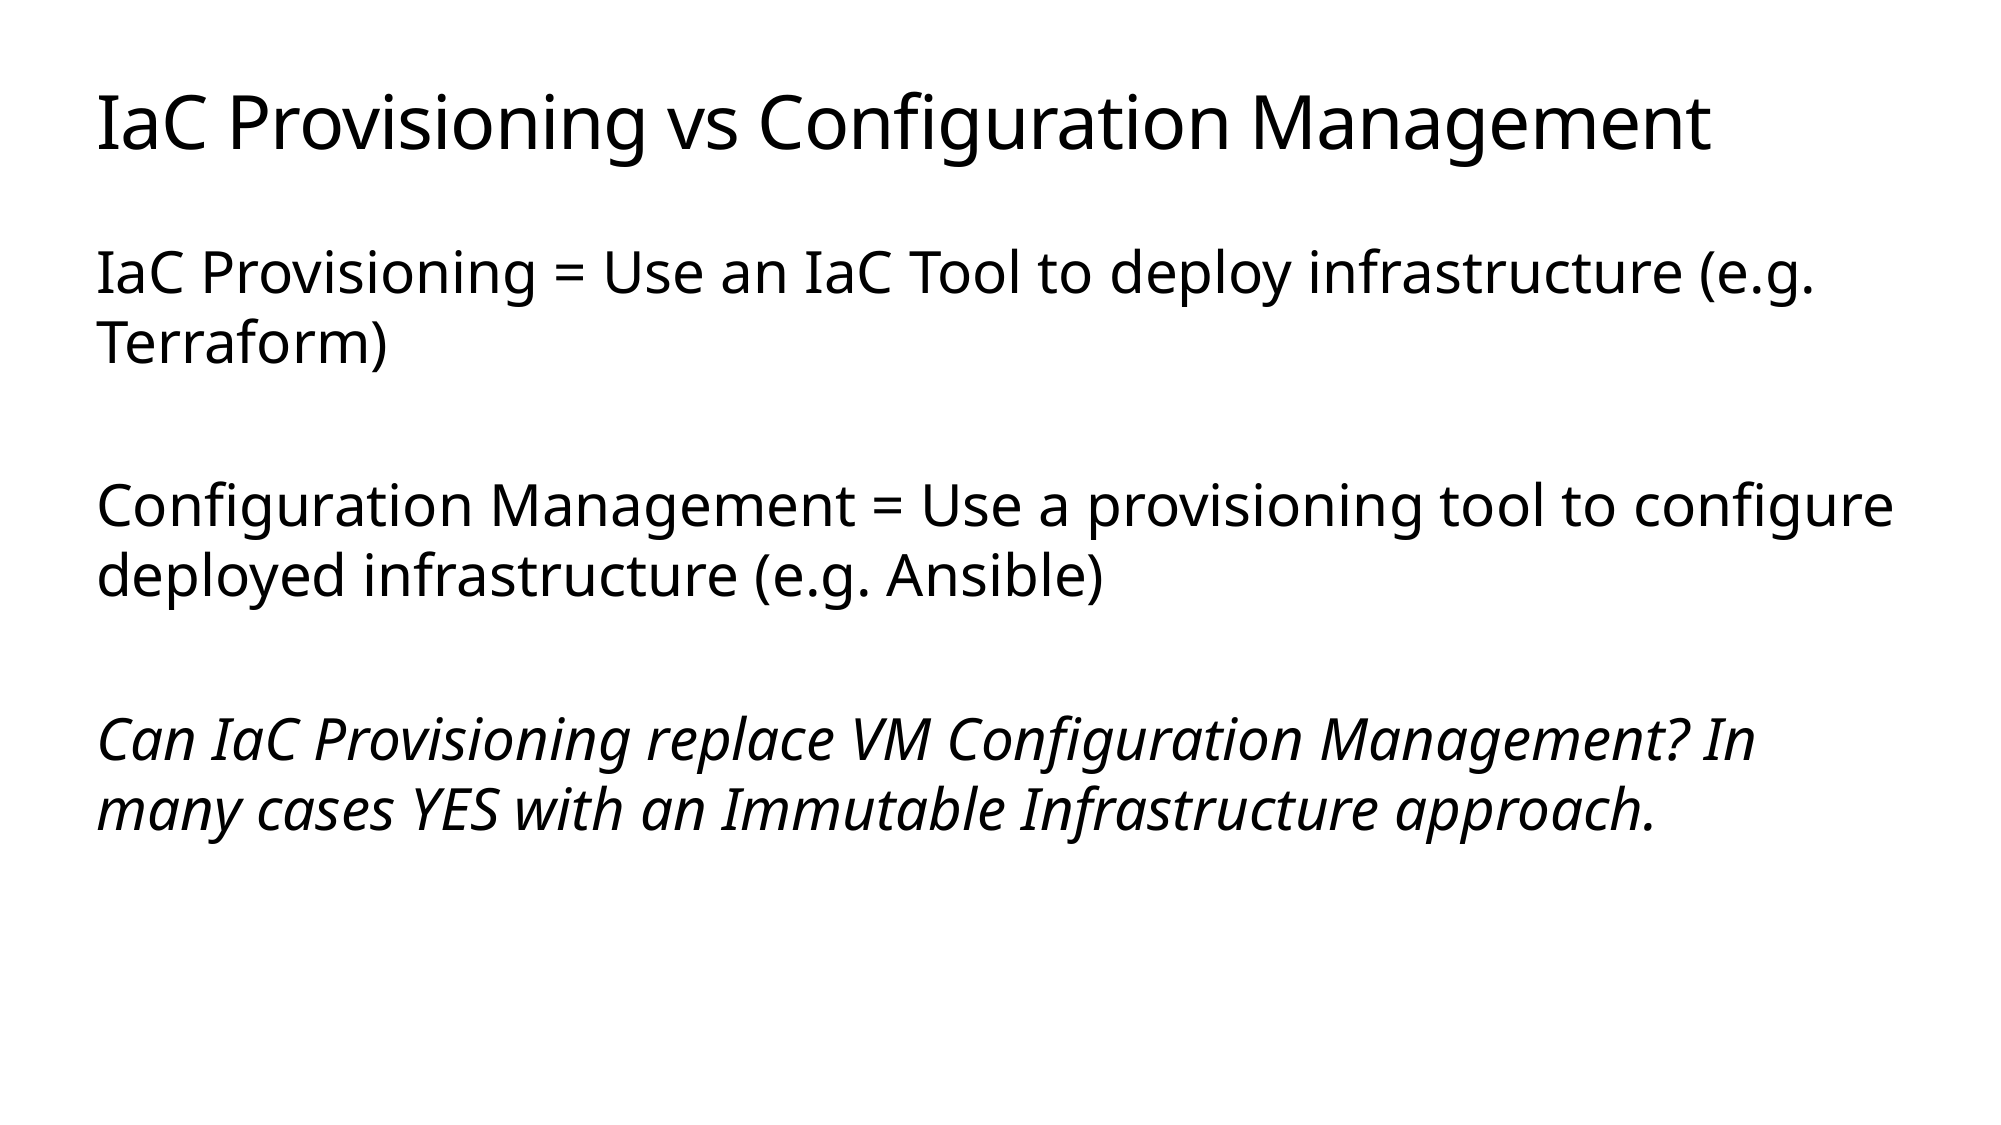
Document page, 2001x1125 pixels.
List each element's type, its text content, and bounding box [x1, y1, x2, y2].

list IaC Provisioning = Use an IaC Tool to deploy infrastructure (e.g. Terraform) Configuration Management = Use a provisioning tool to configure deployed infrastructure (e.g. Ansible) Can IaC Provisioning replace VM Configuration Management? In many cases YES with an Immutable Infrastructure approach. [96, 235, 1904, 858]
title IaC Provisioning vs Configuration Management [96, 75, 1904, 166]
